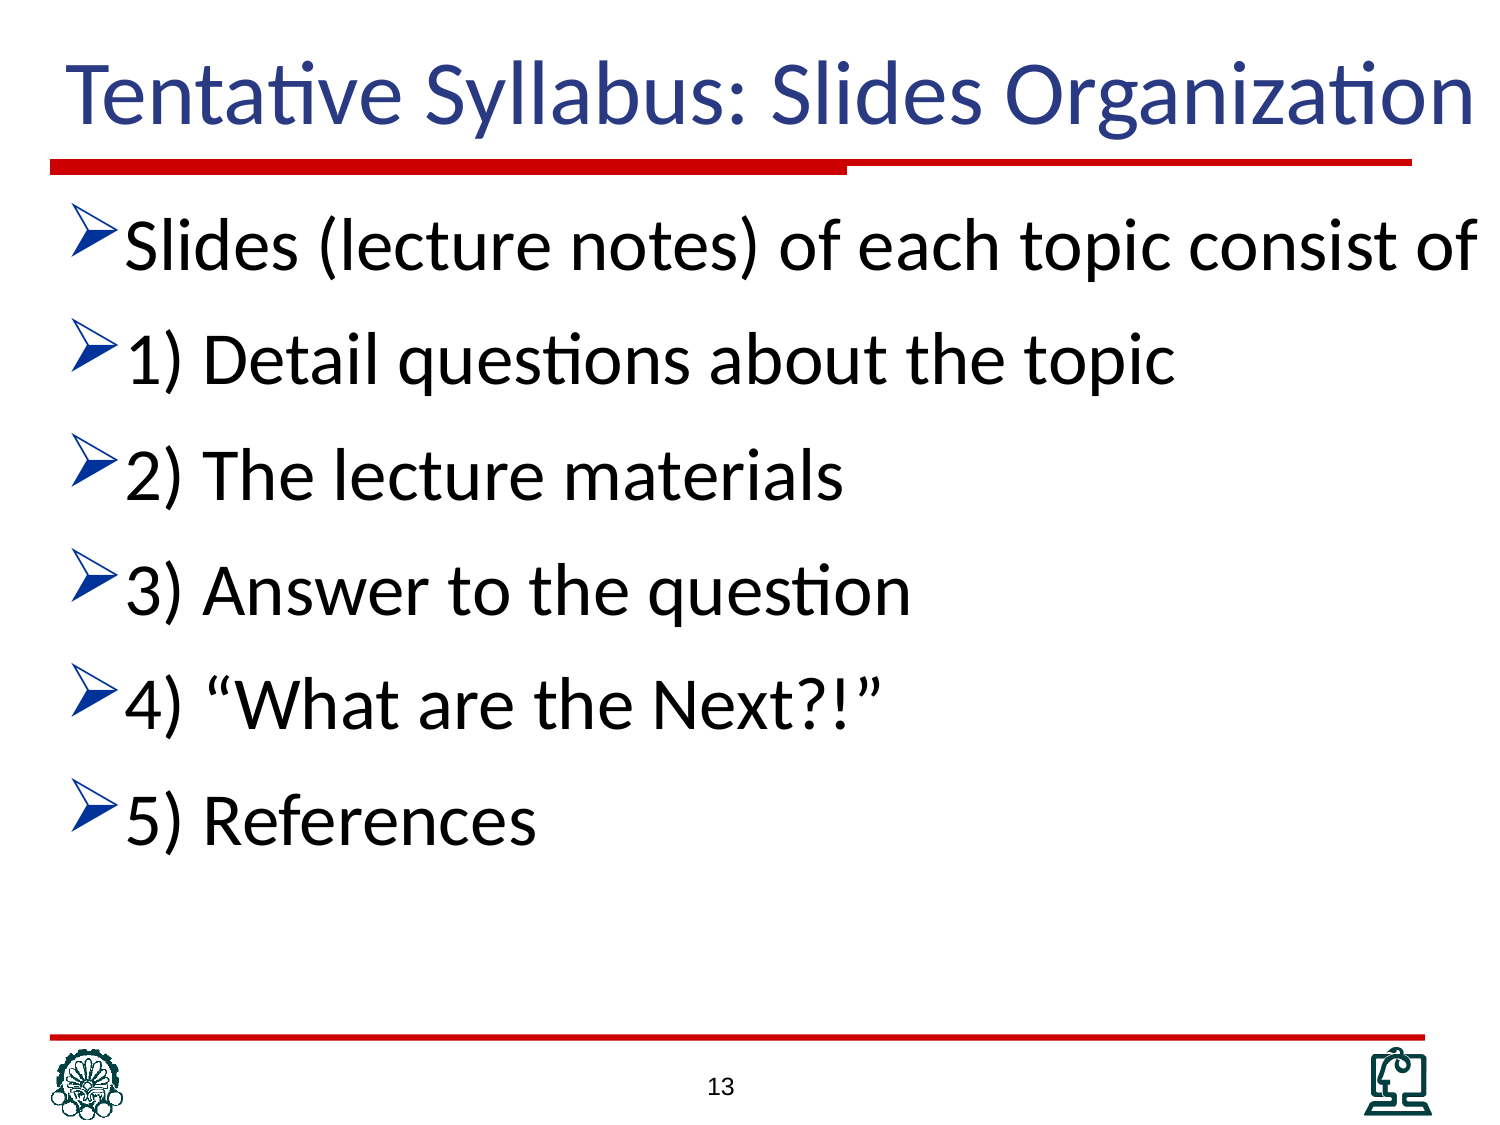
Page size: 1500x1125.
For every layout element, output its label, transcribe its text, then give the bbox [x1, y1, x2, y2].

list Slides (lecture notes) of each topic consist of 1) Detail questions about the topic 2) The lecture materials 3) Answer to the question 4) “What are the Next?!” 5) References [49, 187, 1500, 1038]
title Tentative Syllabus: Slides Organization [49, 24, 1500, 151]
picture [1362, 1045, 1438, 1119]
picture [50, 1047, 125, 1122]
slide_number 13 [649, 1062, 751, 1103]
